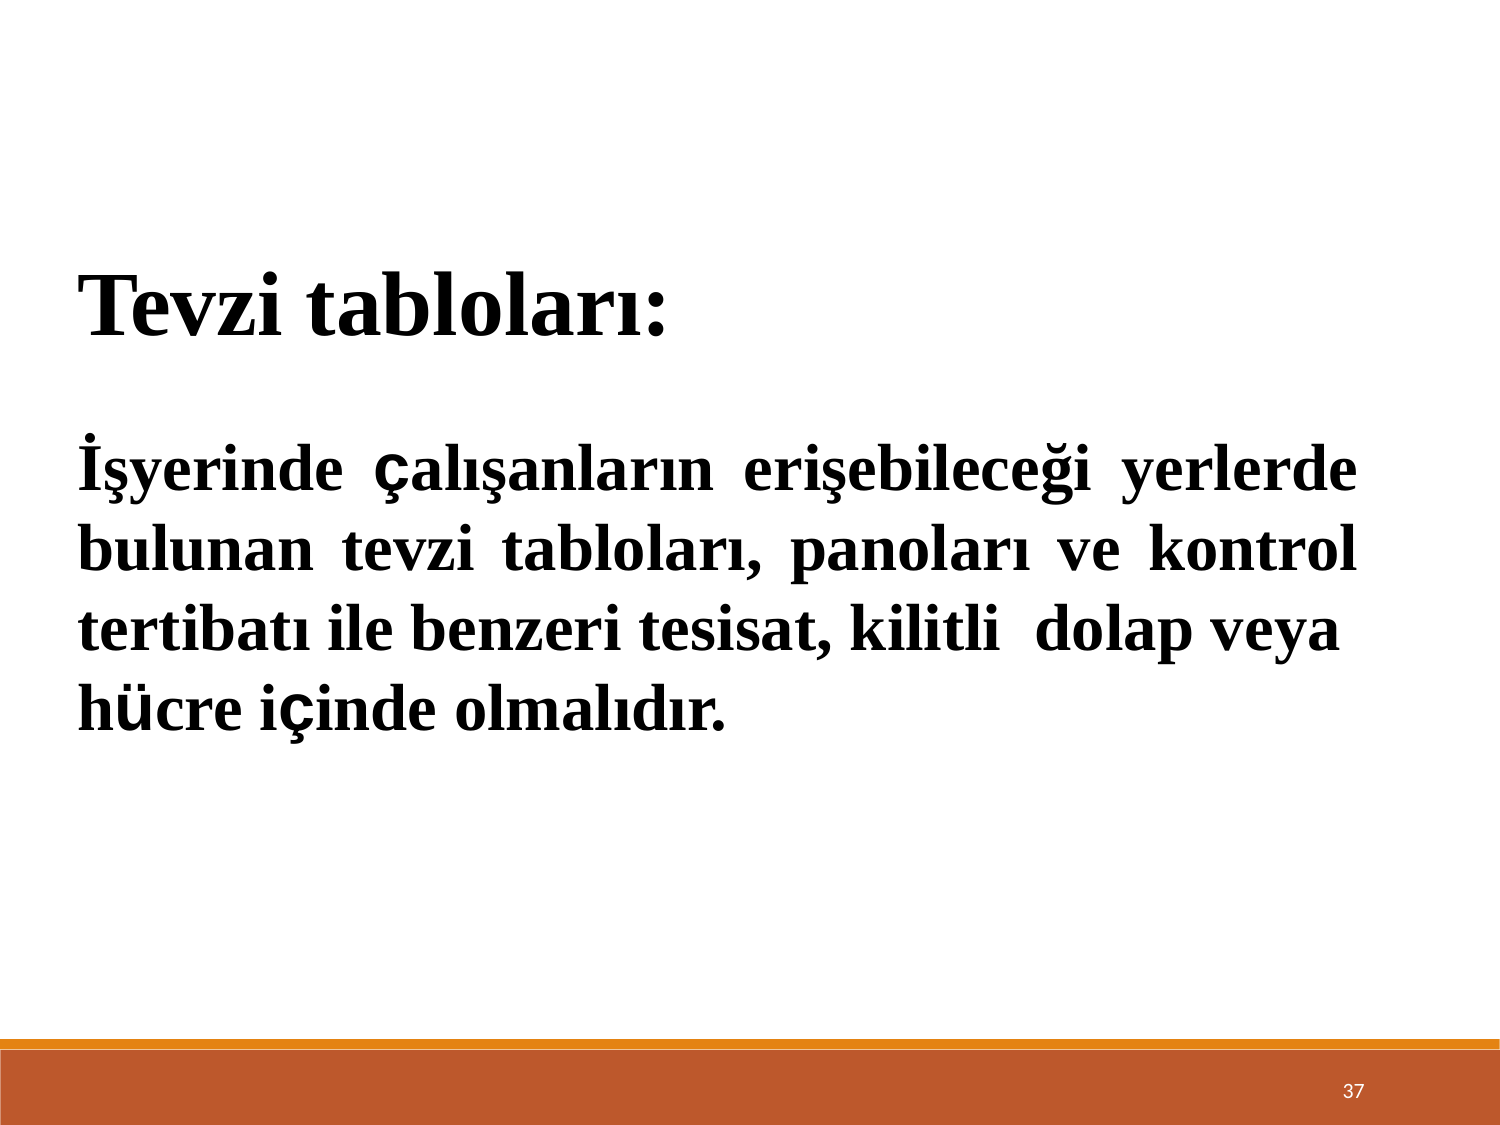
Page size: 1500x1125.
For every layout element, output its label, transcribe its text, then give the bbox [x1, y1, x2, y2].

text_box Tevzi tabloları: İşyerinde çalışanların erişebileceği yerlerde bulunan tevzi tabloları, panoları ve kontrol tertibatı ile benzeri tesisat, kilitli dolap veya hücre içinde olmalıdır. [62, 236, 1375, 744]
slide_number 37 [1218, 1059, 1380, 1120]
